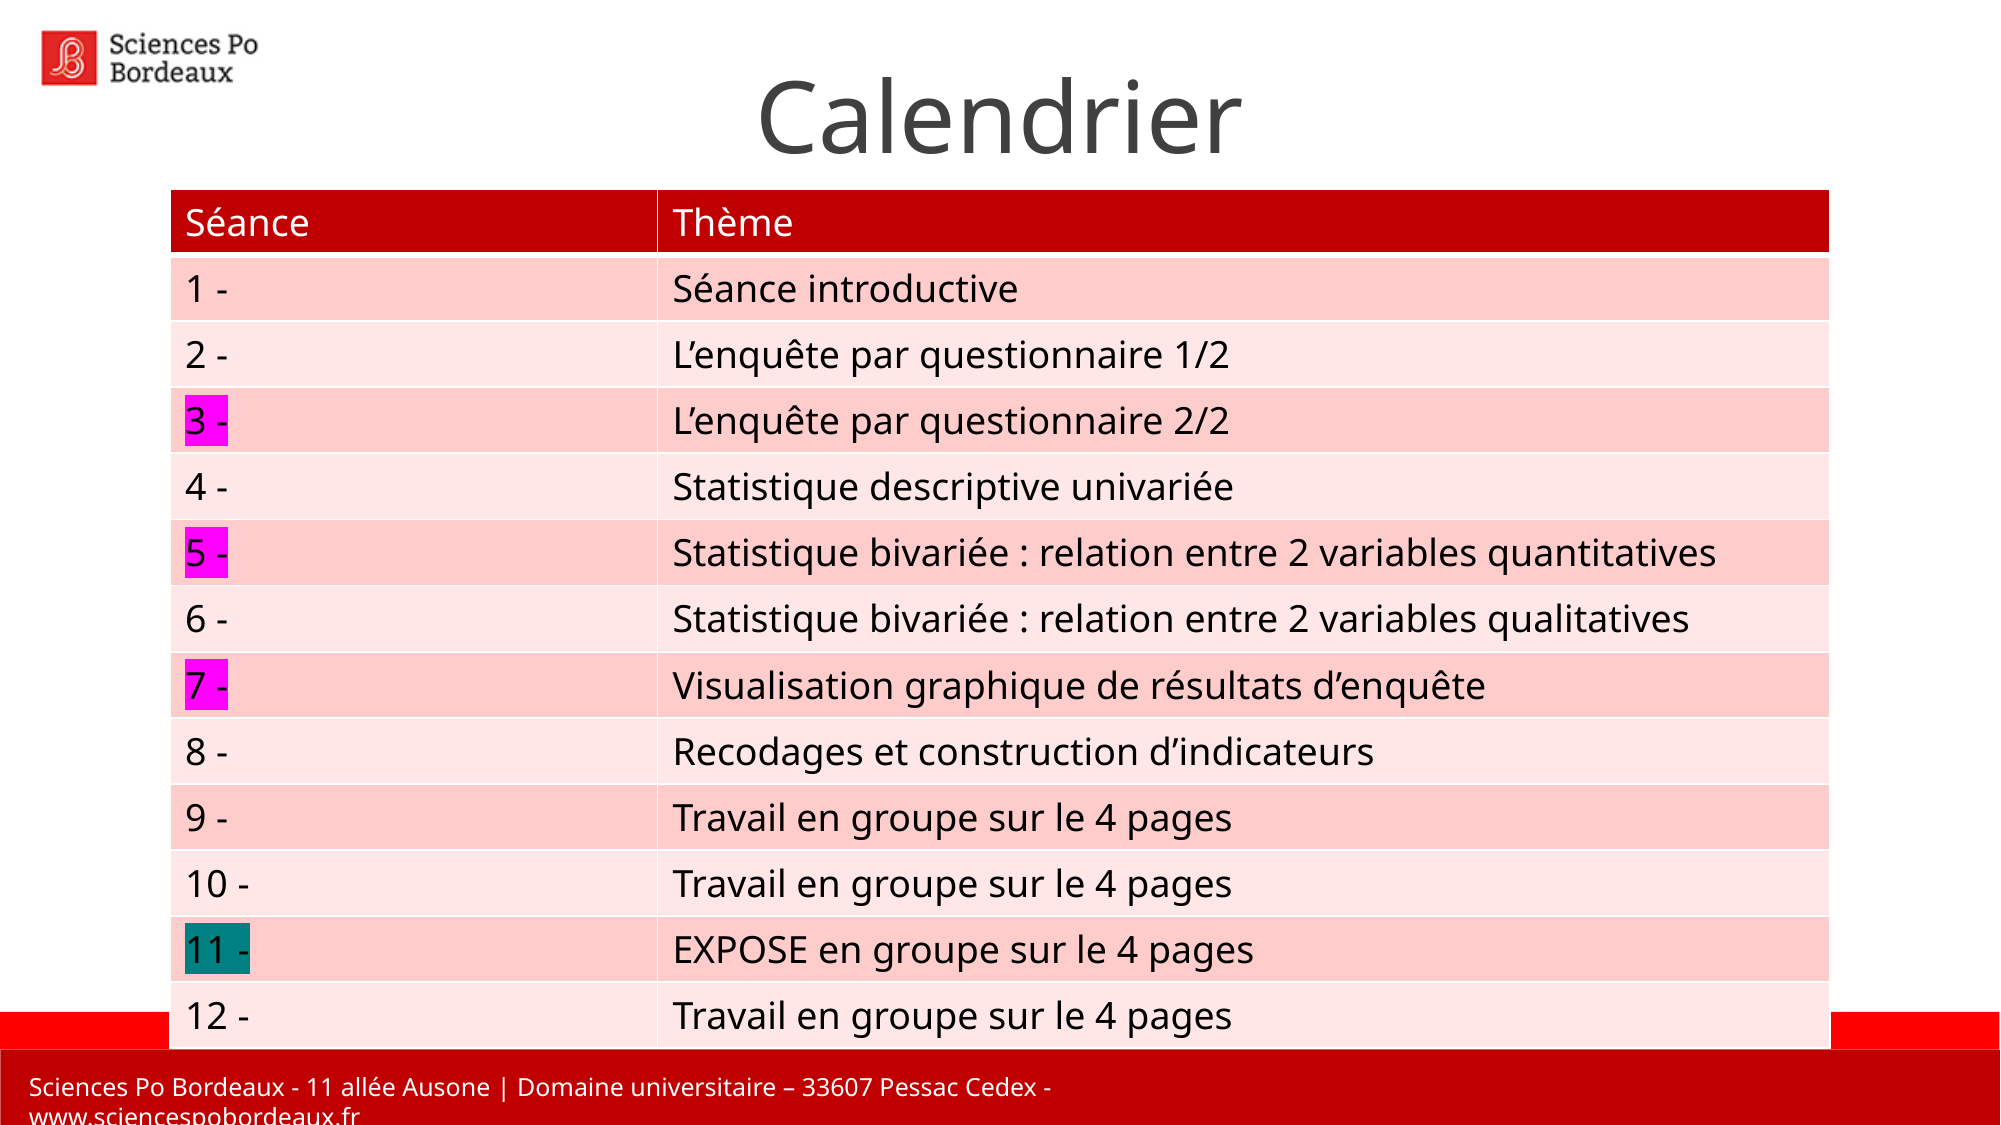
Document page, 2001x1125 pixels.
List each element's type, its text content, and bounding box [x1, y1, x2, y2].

table_cell Statistique bivariée : relation entre 2 variables quantitatives [658, 520, 1829, 585]
table_cell Visualisation graphique de résultats d’enquête [658, 653, 1829, 717]
table_cell Statistique descriptive univariée [658, 454, 1829, 519]
table_cell Travail en groupe sur le 4 pages [658, 983, 1829, 1047]
table_cell 8 - [171, 719, 657, 783]
table_cell 2 - [171, 322, 657, 386]
table_cell 9 - [171, 785, 657, 849]
table_cell 3 - [171, 388, 657, 452]
table_cell 5 - [171, 520, 657, 585]
picture [23, 12, 277, 105]
table_cell 7 - [171, 653, 657, 717]
table_header Thème [658, 190, 1829, 252]
table_cell 10 - [171, 851, 657, 915]
table_cell Recodages et construction d’indicateurs [658, 719, 1829, 783]
table_cell Statistique bivariée : relation entre 2 variables qualitatives [658, 586, 1829, 651]
text_box Calendrier [740, 46, 1260, 182]
table_cell 4 - [171, 454, 657, 519]
table_cell 1 - [171, 258, 657, 320]
table_cell 12 - [171, 983, 657, 1047]
table_cell 6 - [171, 586, 657, 651]
table_cell L’enquête par questionnaire 1/2 [658, 322, 1829, 386]
table_cell Séance introductive [658, 258, 1829, 320]
table_cell Travail en groupe sur le 4 pages [658, 785, 1829, 849]
table_header Séance [171, 190, 657, 252]
table_cell 11 - [171, 917, 657, 981]
table_cell L’enquête par questionnaire 2/2 [658, 388, 1829, 452]
table_cell Travail en groupe sur le 4 pages [658, 851, 1829, 915]
table_cell EXPOSE en groupe sur le 4 pages [658, 917, 1829, 981]
